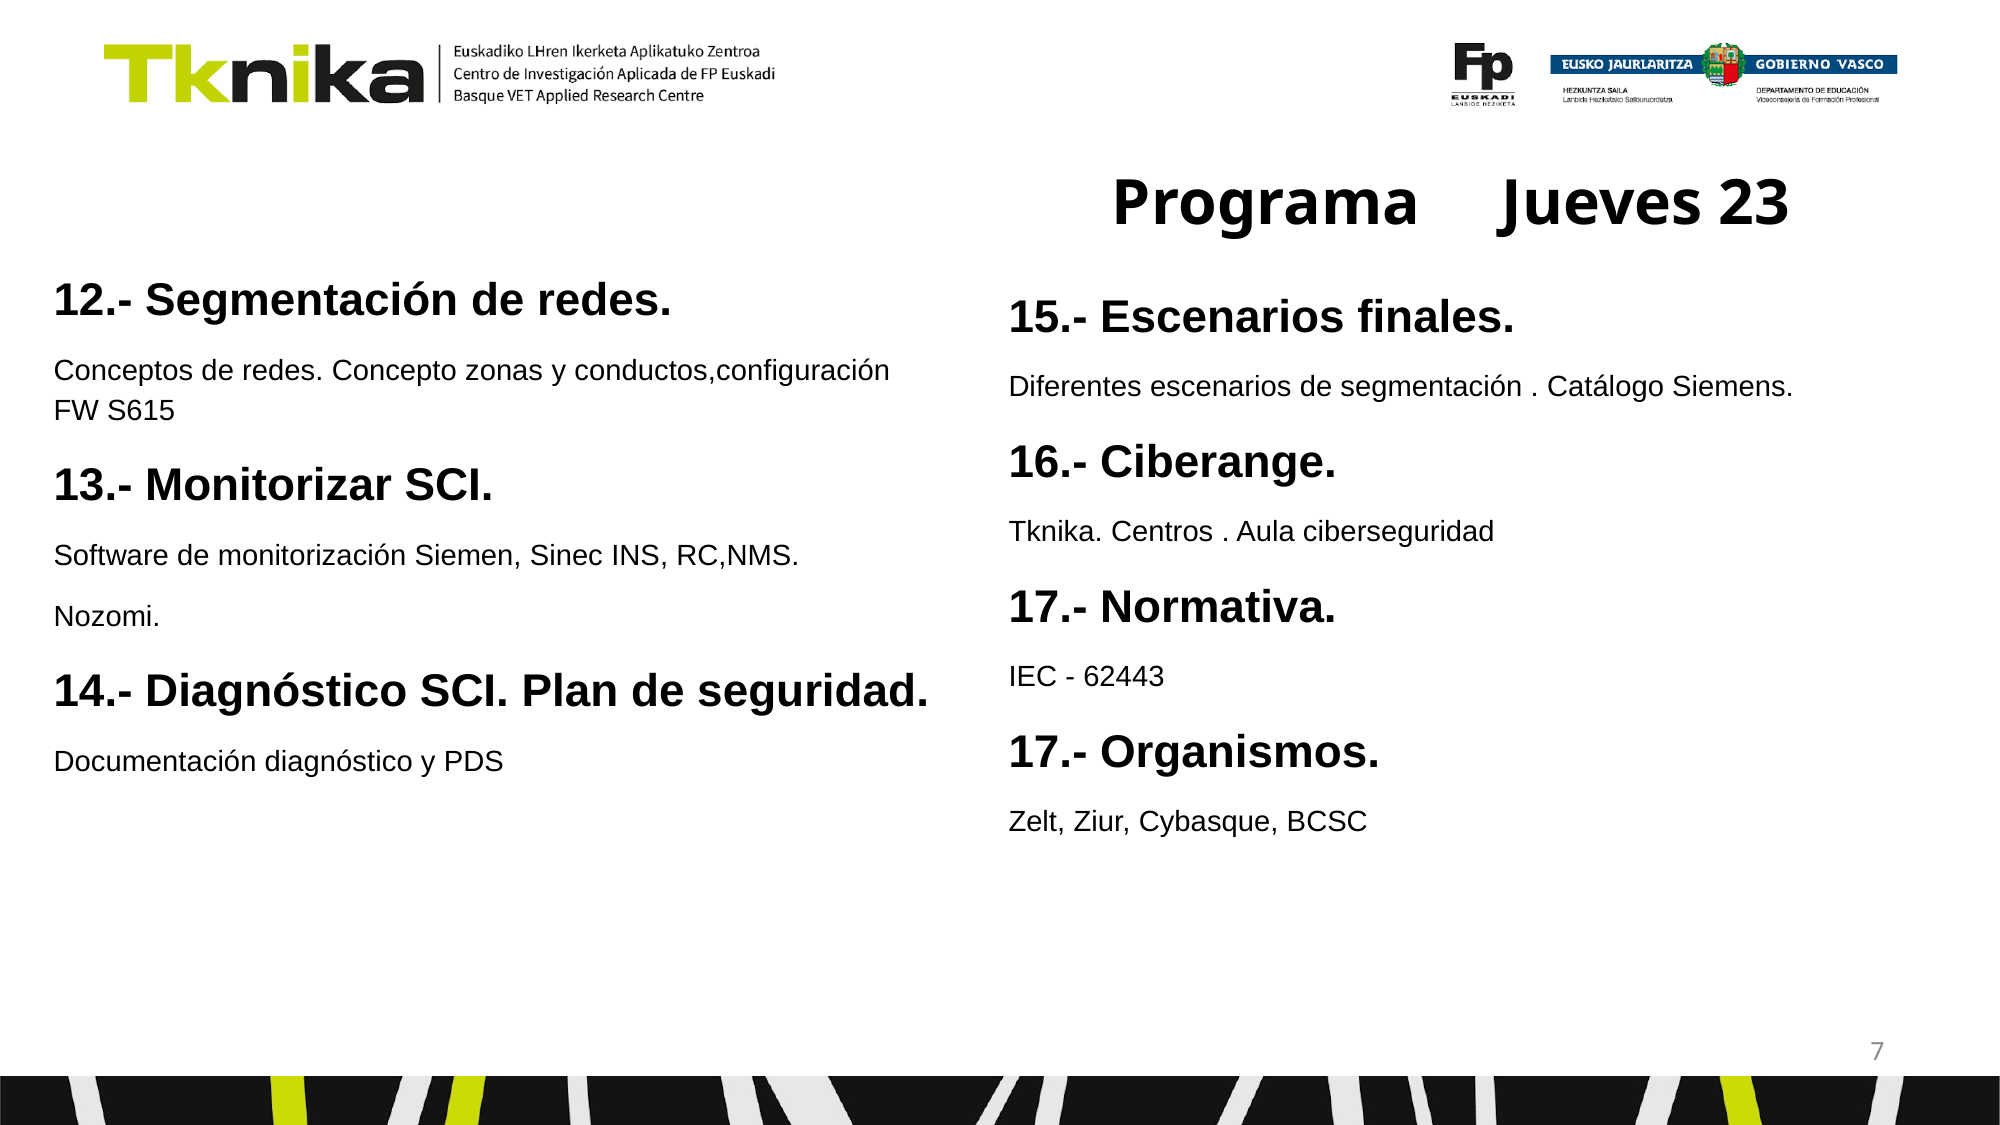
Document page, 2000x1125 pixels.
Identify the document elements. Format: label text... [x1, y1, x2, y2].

picture [102, 42, 1898, 106]
title Programa Jueves 23 [980, 128, 1922, 271]
slide_number ‹#› [1433, 1071, 1900, 1083]
picture [0, 1076, 2000, 1125]
list 12.- Segmentación de redes. Conceptos de redes. Concepto zonas y conductos,configuración FW S615 13.- Monitorizar SCI. Software de monitorización Siemen, Sinec INS, RC,NMS. Nozomi. 14.- Diagnóstico SCI. Plan de seguridad. Documentación diagnóstico y PDS [38, 254, 954, 1054]
list 15.- Escenarios finales. Diferentes escenarios de segmentación . Catálogo Siemens. 16.- Ciberange. Tknika. Centros . Aula ciberseguridad 17.- Normativa. IEC - 62443 17.- Organismos. Zelt, Ziur, Cybasque, BCSC [993, 270, 1909, 1071]
